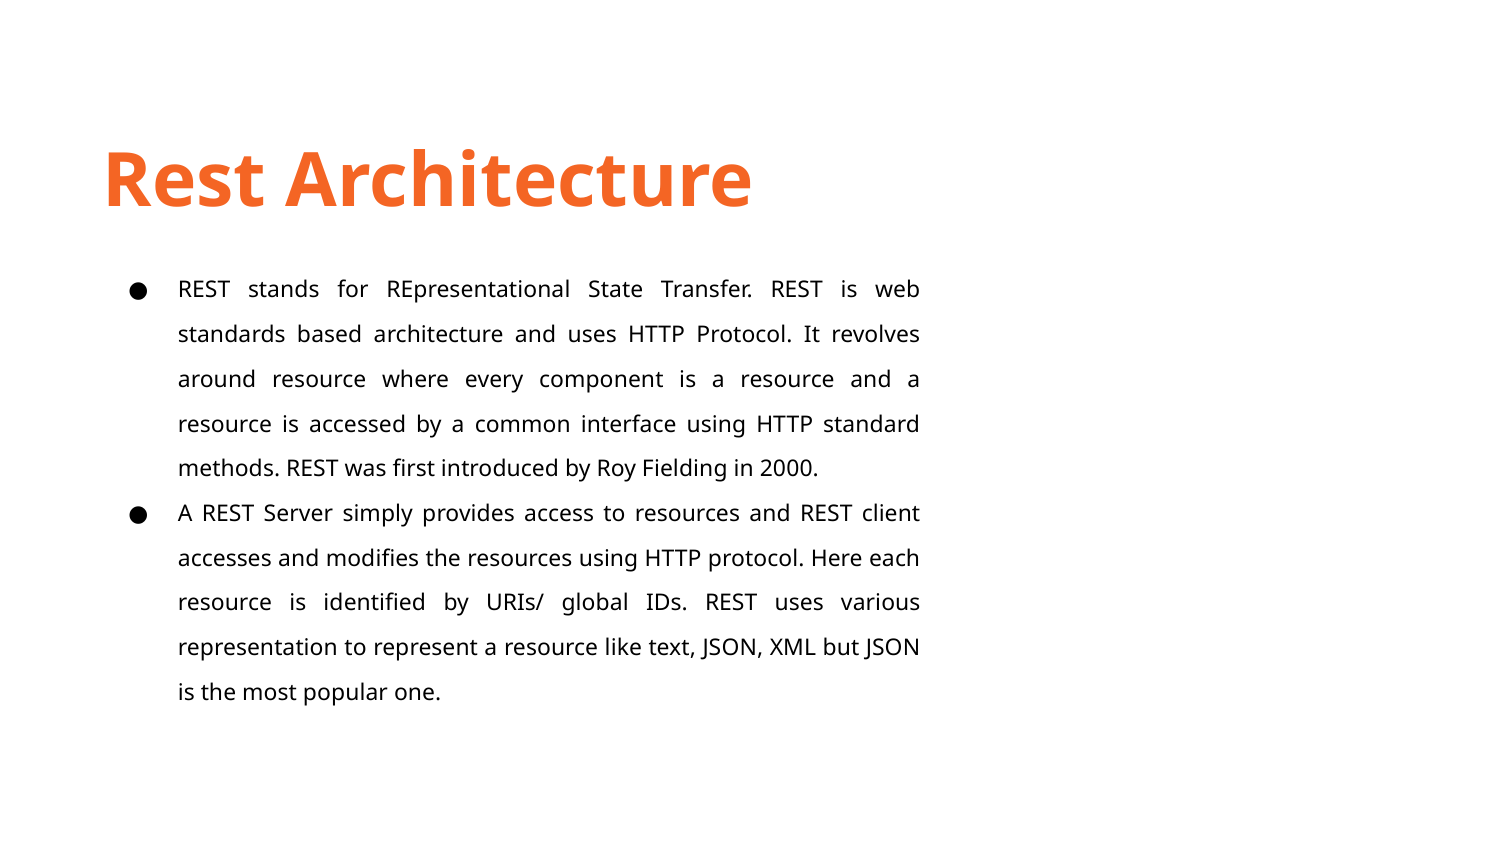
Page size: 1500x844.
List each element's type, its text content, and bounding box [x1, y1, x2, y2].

title Rest Architecture [87, 116, 941, 242]
title REST stands for REpresentational State Transfer. REST is web standards based architecture and uses HTTP Protocol. It revolves around resource where every component is a resource and a resource is accessed by a common interface using HTTP standard methods. REST was first introduced by Roy Fielding in 2000. A REST Server simply provides access to resources and REST client accesses and modifies the resources using HTTP protocol. Here each resource is identified by URIs/ global IDs. REST uses various representation to represent a resource like text, JSON, XML but JSON is the most popular one. [87, 242, 941, 746]
